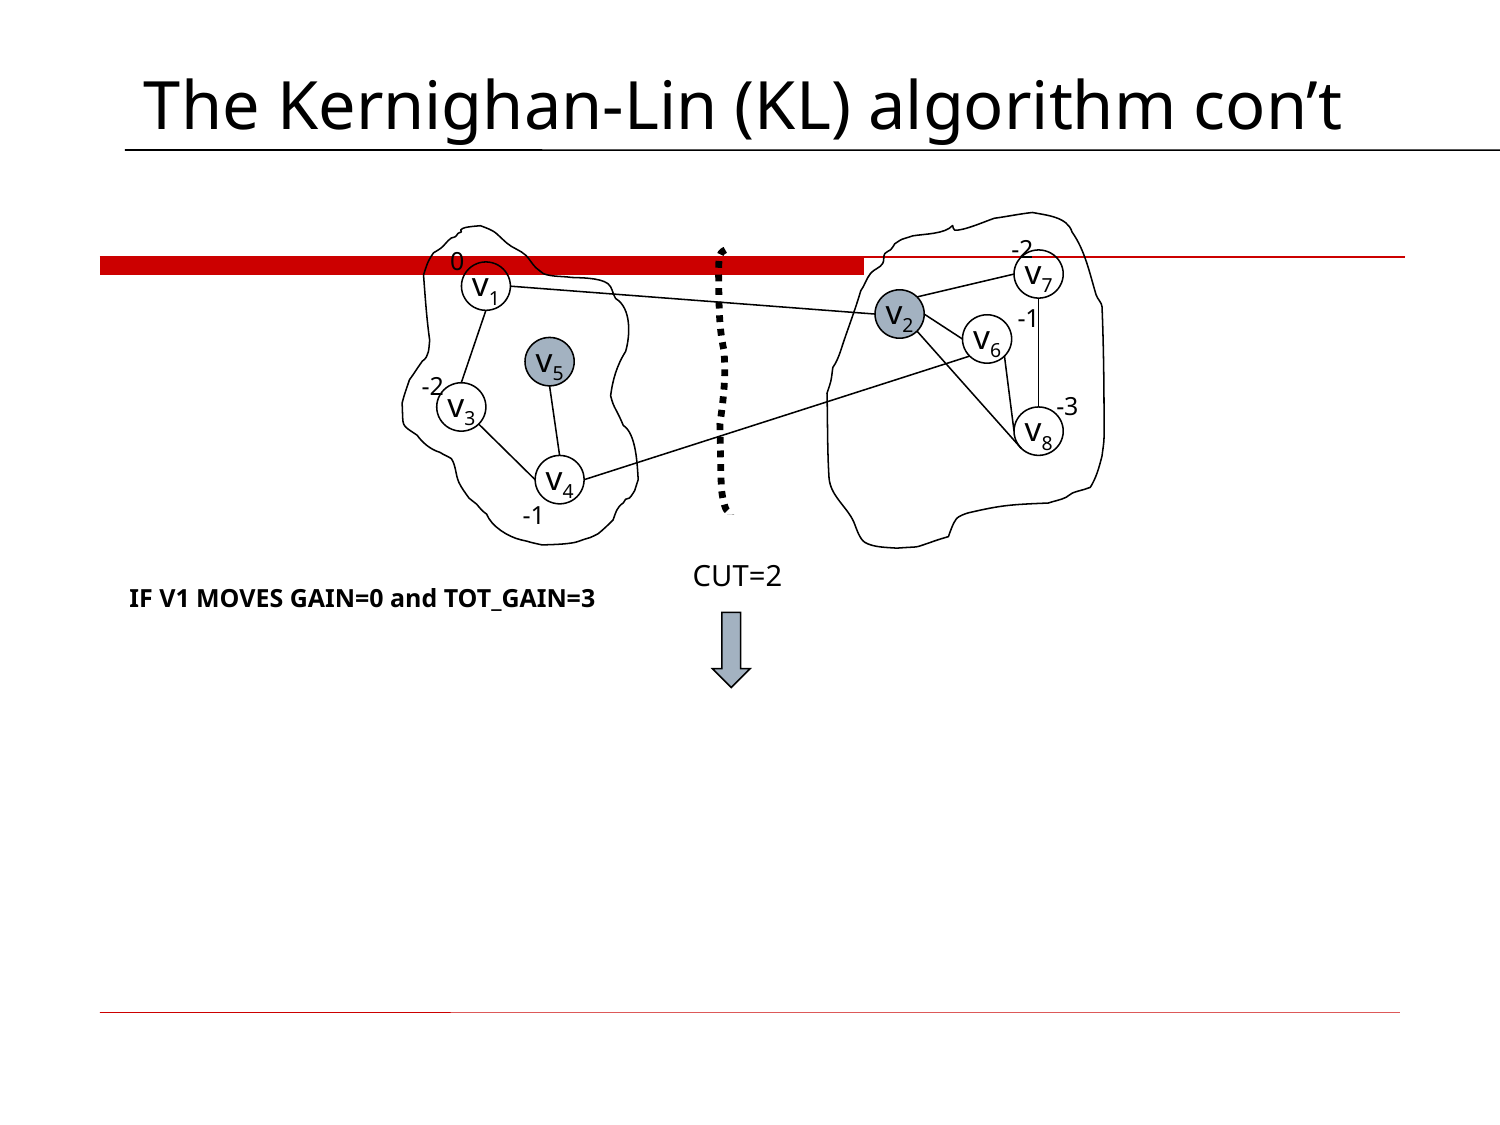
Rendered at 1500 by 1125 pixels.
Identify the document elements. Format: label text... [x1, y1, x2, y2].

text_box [461, 310, 487, 383]
text_box [421, 262, 473, 363]
text_box [481, 303, 629, 462]
text_box -2 [404, 363, 462, 409]
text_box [916, 273, 1015, 298]
text_box v6 [967, 314, 999, 329]
text_box [718, 249, 726, 284]
text_box IF V1 MOVES GAIN=0 and TOT_GAIN=3 [112, 575, 613, 620]
text_box v5 [525, 337, 575, 386]
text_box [549, 385, 560, 456]
text_box v7 [1014, 253, 1064, 294]
title The Kernighan-Lin (KL) algorithm con’t [24, 49, 1463, 151]
text_box [721, 488, 731, 515]
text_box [510, 285, 876, 315]
text_box -2 [993, 225, 1051, 271]
text_box -1 [999, 294, 1058, 340]
text_box [515, 487, 636, 545]
text_box 0 [428, 237, 486, 283]
text_box v8 [1026, 407, 1064, 456]
text_box [402, 396, 538, 534]
text_box CUT=2 [675, 549, 800, 600]
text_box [923, 313, 963, 329]
text_box -1 [505, 492, 563, 538]
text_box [583, 355, 971, 480]
text_box [831, 212, 1105, 549]
text_box v2 [876, 289, 925, 339]
text_box v1 [461, 261, 511, 311]
text_box [454, 225, 609, 285]
text_box [712, 612, 751, 688]
text_box [720, 323, 728, 354]
text_box v4 [536, 455, 583, 504]
text_box -3 [1038, 382, 1097, 428]
text_box v3 [436, 390, 486, 432]
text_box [478, 423, 536, 480]
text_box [916, 330, 1022, 449]
